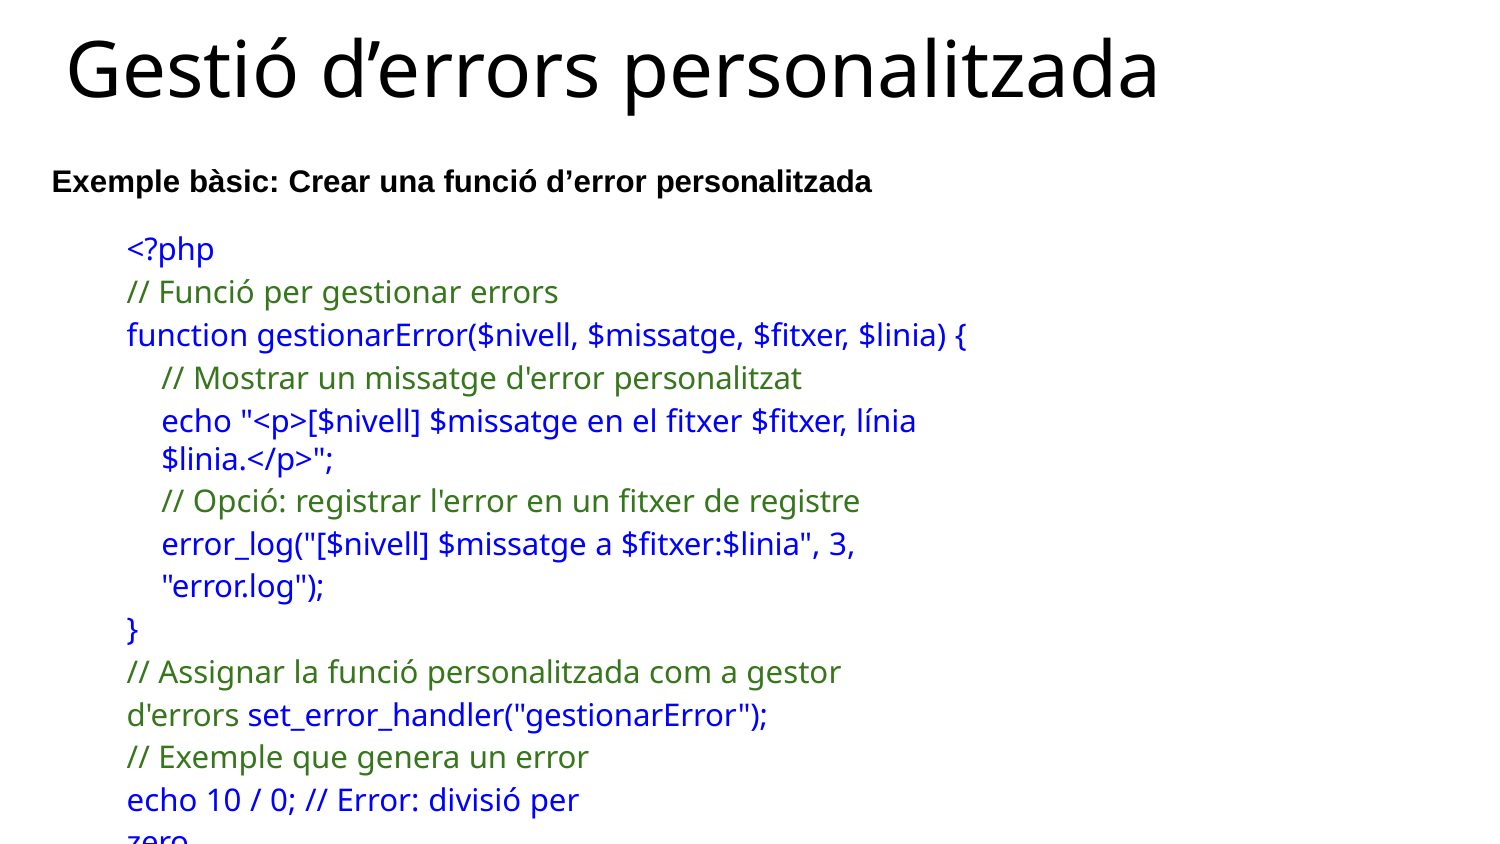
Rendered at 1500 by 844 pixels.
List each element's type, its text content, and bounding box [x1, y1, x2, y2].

text_box Exemple bàsic: Crear una funció d’error personalitzada <?php // Funció per gestionar errors function gestionarError($nivell, $missatge, $fitxer, $linia) { // Mostrar un missatge d'error personalitzat echo "<p>[$nivell] $missatge en el fitxer $fitxer, línia $linia.</p>"; // Opció: registrar l'error en un fitxer de registre error_log("[$nivell] $missatge a $fitxer:$linia", 3, "error.log"); } // Assignar la funció personalitzada com a gestor d'errors set_error_handler("gestionarError"); // Exemple que genera un error echo 10 / 0; // Error: divisió per zero ?> [49, 158, 1054, 844]
title Gestió d’errors personalitzada [63, 16, 1415, 160]
